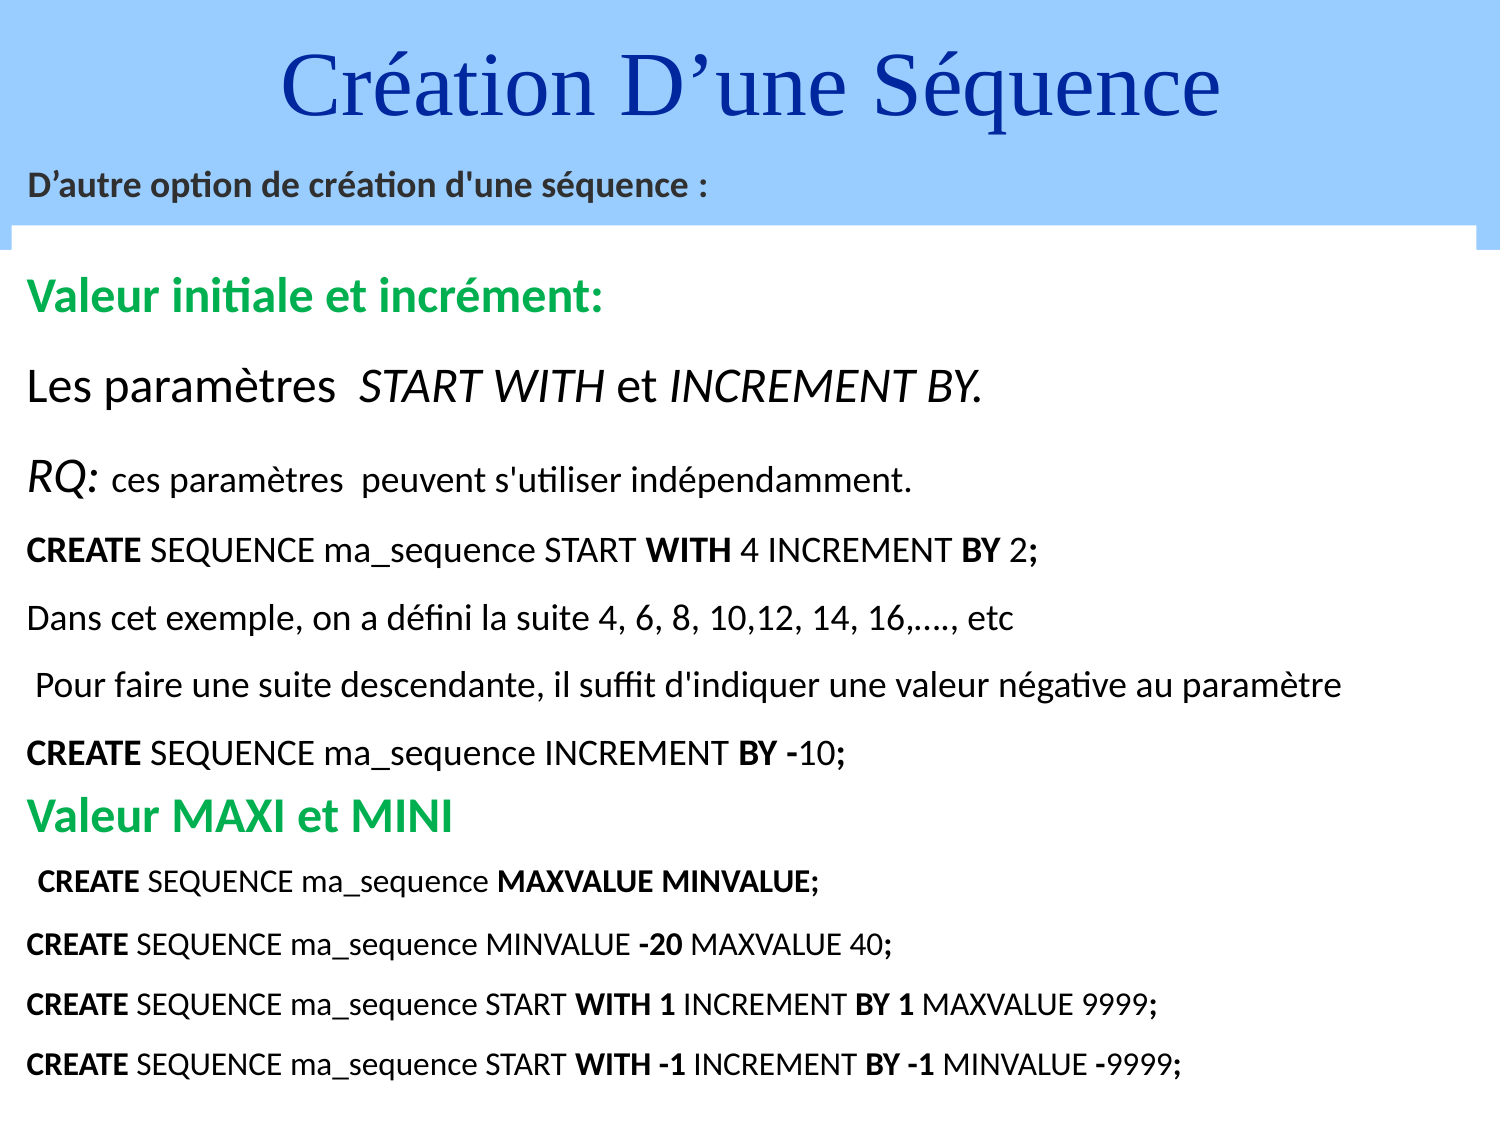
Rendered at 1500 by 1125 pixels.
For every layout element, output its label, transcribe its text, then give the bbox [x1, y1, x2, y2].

text_box D’autre option de création d'une séquence : [12, 152, 724, 213]
title Création D’une Séquence [280, 24, 1348, 225]
text_box Valeur MAXI et MINI CREATE SEQUENCE ma_sequence MAXVALUE MINVALUE; CREATE SEQUENCE ma_sequence MINVALUE -20 MAXVALUE 40; CREATE SEQUENCE ma_sequence START WITH 1 INCREMENT BY 1 MAXVALUE 9999; CREATE SEQUENCE ma_sequence START WITH -1 INCREMENT BY -1 MINVALUE -9999; [11, 775, 1477, 1090]
picture [0, 0, 1500, 250]
text_box Valeur initiale et incrément: Les paramètres START WITH et INCREMENT BY. RQ: ces paramètres peuvent s'utiliser indépendamment. CREATE SEQUENCE ma_sequence START WITH 4 INCREMENT BY 2; Dans cet exemple, on a défini la suite 4, 6, 8, 10,12, 14, 16,…., etc Pour faire une suite descendante, il suffit d'indiquer une valeur négative au paramètre CREATE SEQUENCE ma_sequence INCREMENT BY -10; [11, 225, 1477, 775]
